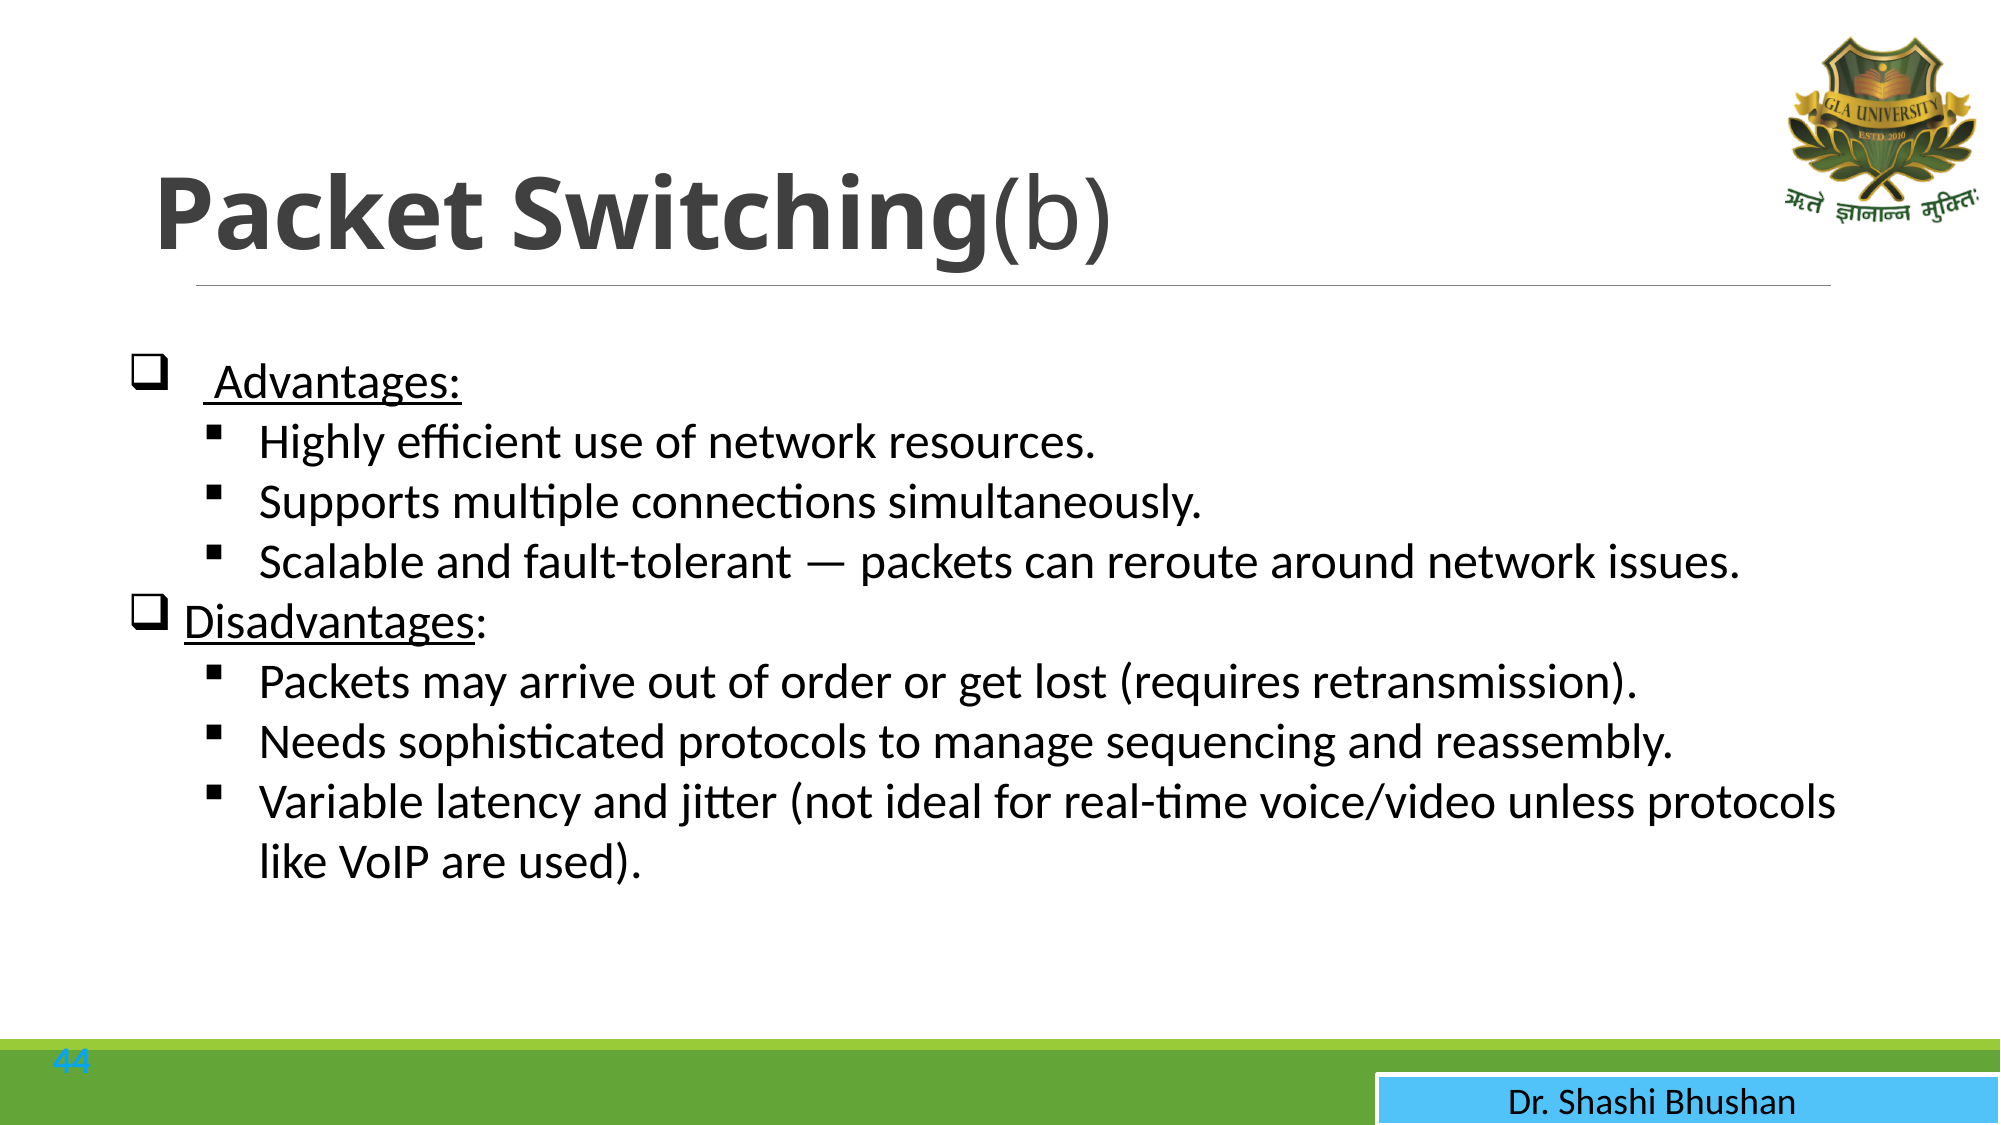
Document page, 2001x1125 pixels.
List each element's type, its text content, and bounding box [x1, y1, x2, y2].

text_box Dr. Shashi Bhushan [1377, 1069, 1929, 1125]
title Packet Switching(b) [137, 59, 1754, 278]
picture [1784, 35, 1979, 224]
text_box Advantages: Highly efficient use of network resources. Supports multiple connections simultaneously. Scalable and fault-tolerant — packets can reroute around network issues. Disadvantages: Packets may arrive out of order or get lost (requires retransmission). Needs sophisticated protocols to manage sequencing and reassembly. Variable latency and jitter (not ideal for real-time voice/video unless protocols like VoIP are used). [112, 340, 1863, 896]
text_box [1929, 1072, 2000, 1125]
text_box 44 [30, 1019, 113, 1097]
